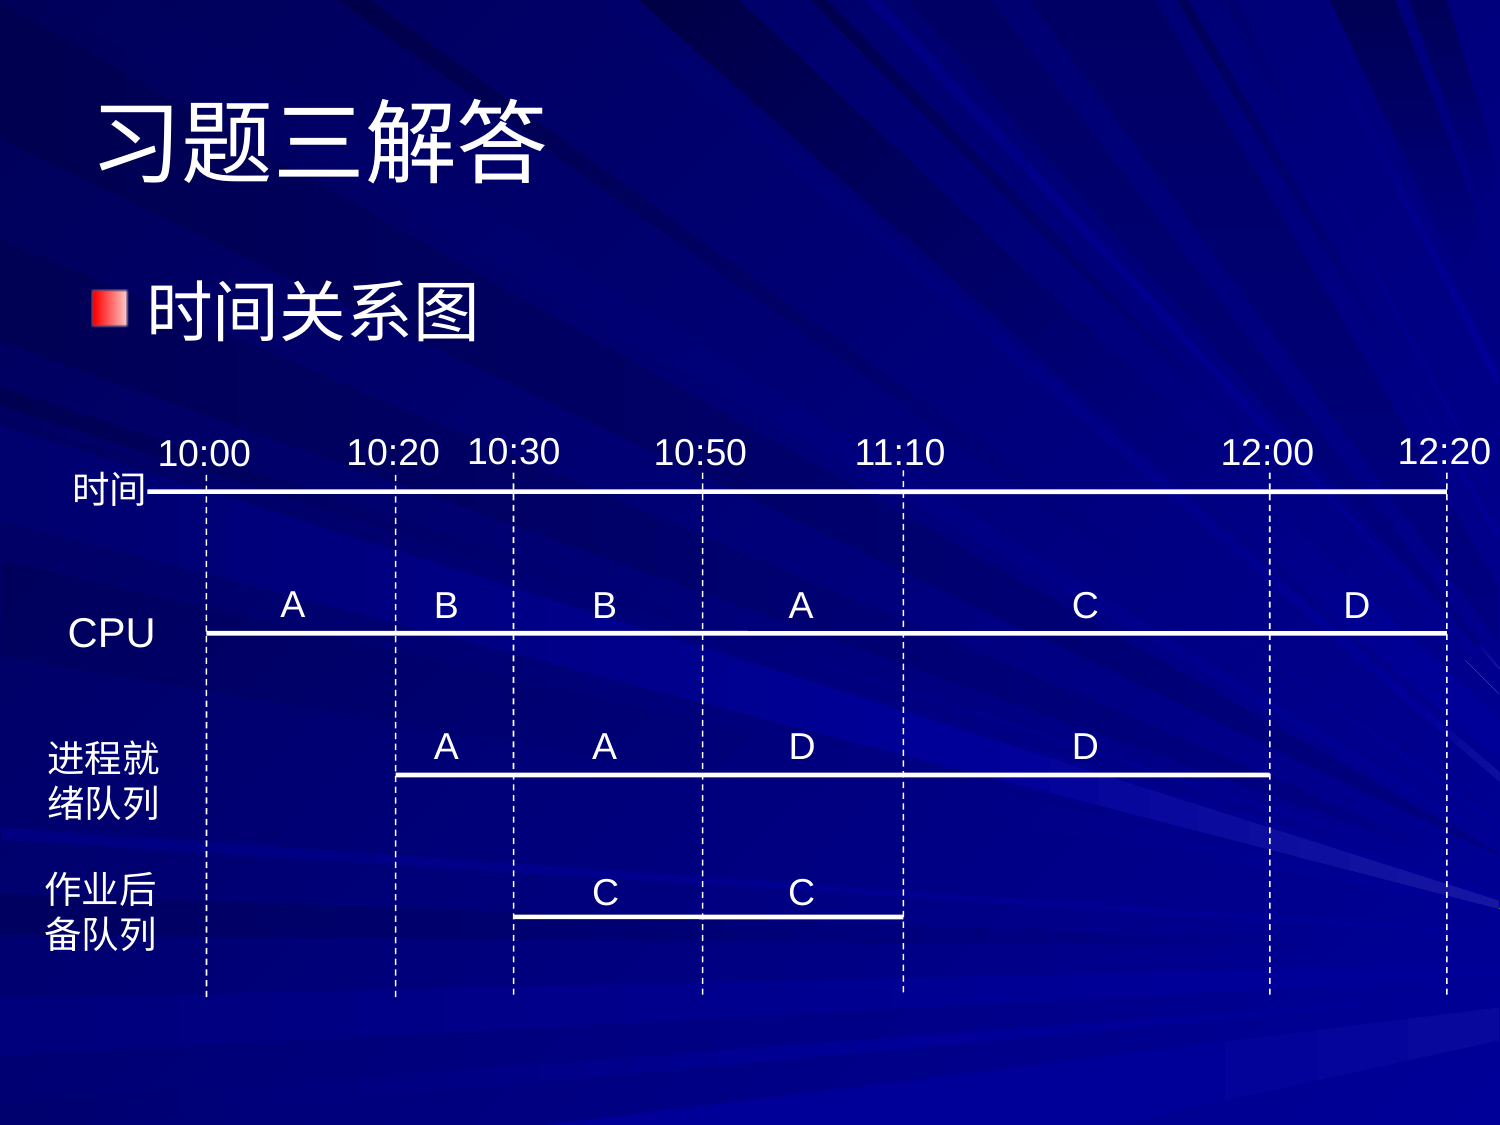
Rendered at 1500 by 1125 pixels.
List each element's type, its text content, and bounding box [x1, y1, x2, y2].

text_box 时间 [57, 458, 171, 519]
text_box 12:00 [1205, 420, 1348, 481]
text_box 进程就绪队列 [32, 727, 195, 833]
text_box 12:20 [1383, 419, 1500, 480]
text_box CPU [52, 598, 177, 664]
text_box 作业后备队列 [29, 858, 191, 964]
title 习题三解答 [75, 45, 1425, 234]
picture [90, 288, 132, 331]
text_box C [1057, 574, 1128, 634]
text_box D [1057, 714, 1128, 775]
text_box A [773, 574, 845, 634]
text_box B [419, 574, 491, 634]
text_box 10:50 [638, 420, 781, 481]
text_box C [773, 860, 828, 920]
text_box 10:30 [452, 419, 594, 480]
text_box D [1328, 574, 1400, 634]
text_box C [577, 860, 632, 920]
text_box B [577, 574, 649, 634]
text_box A [419, 714, 491, 775]
text_box D [773, 714, 845, 775]
text_box 10:20 [331, 420, 474, 481]
text_box 10:00 [142, 421, 285, 482]
text_box A [265, 573, 337, 633]
text_box A [577, 714, 649, 775]
list 时间关系图 [75, 262, 1425, 362]
text_box 11:10 [839, 420, 982, 481]
